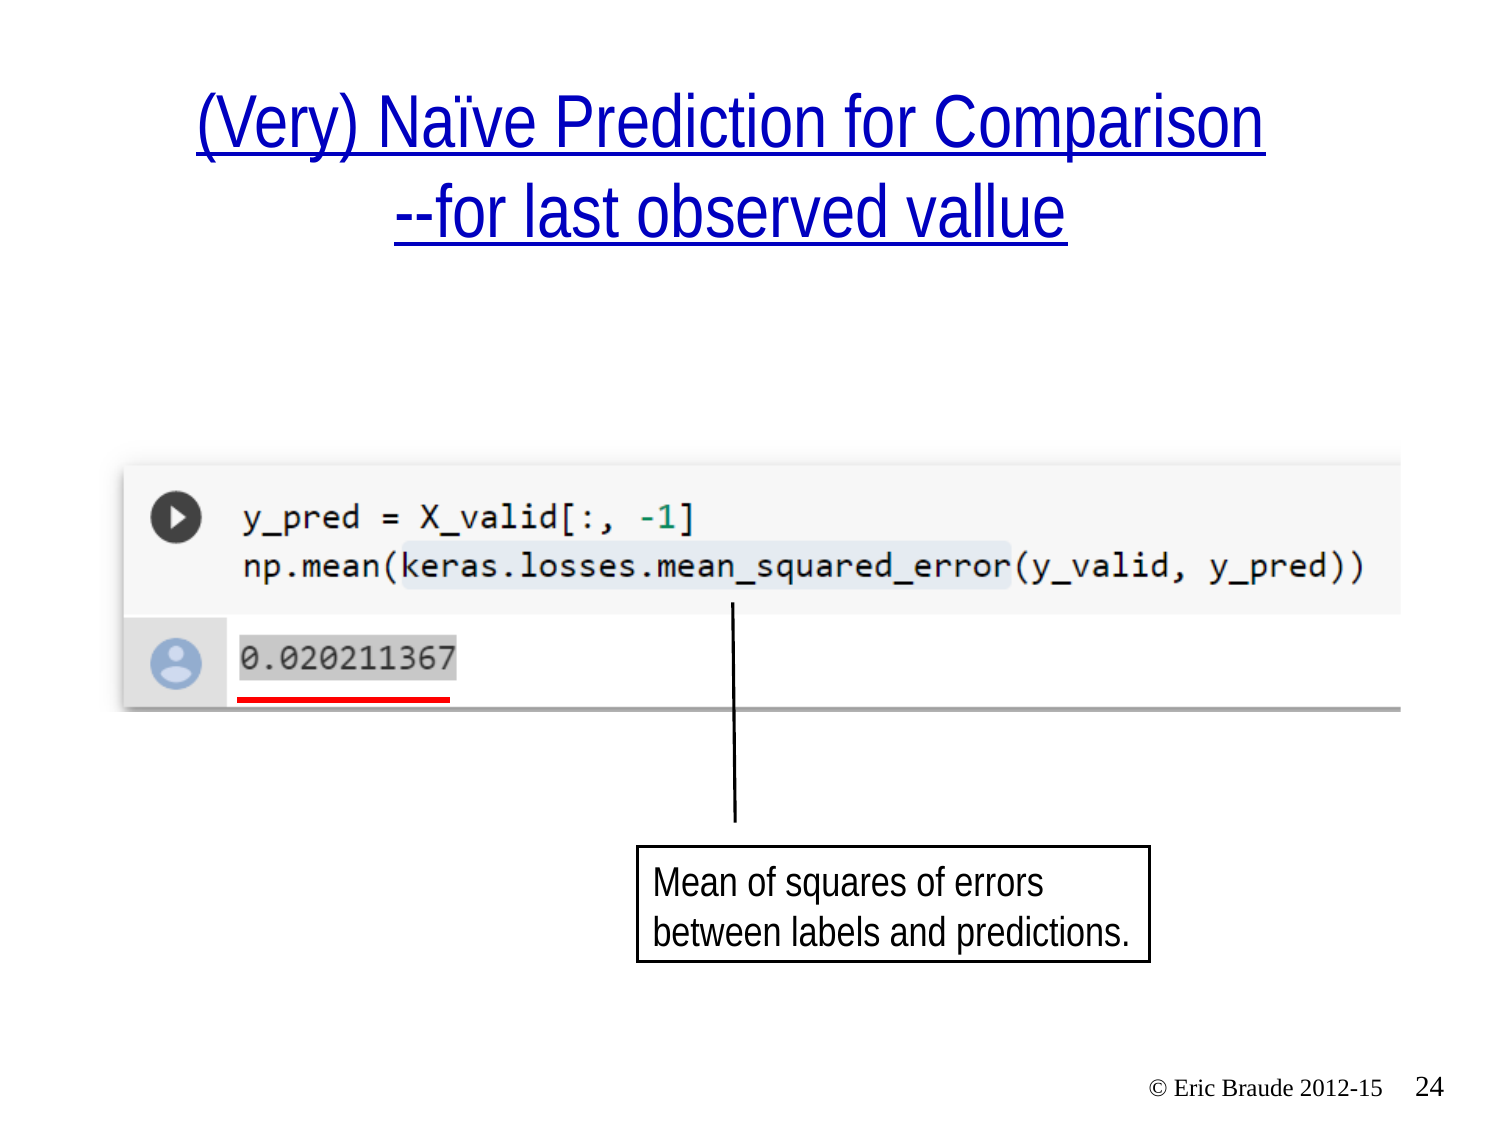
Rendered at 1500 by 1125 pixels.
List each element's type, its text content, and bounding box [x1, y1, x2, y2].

picture [98, 435, 1401, 712]
title (Very) Naïve Prediction for Comparison --for last observed vallue [0, 178, 1475, 260]
text_box Mean of squares of errors between labels and predictions. [637, 846, 1150, 962]
